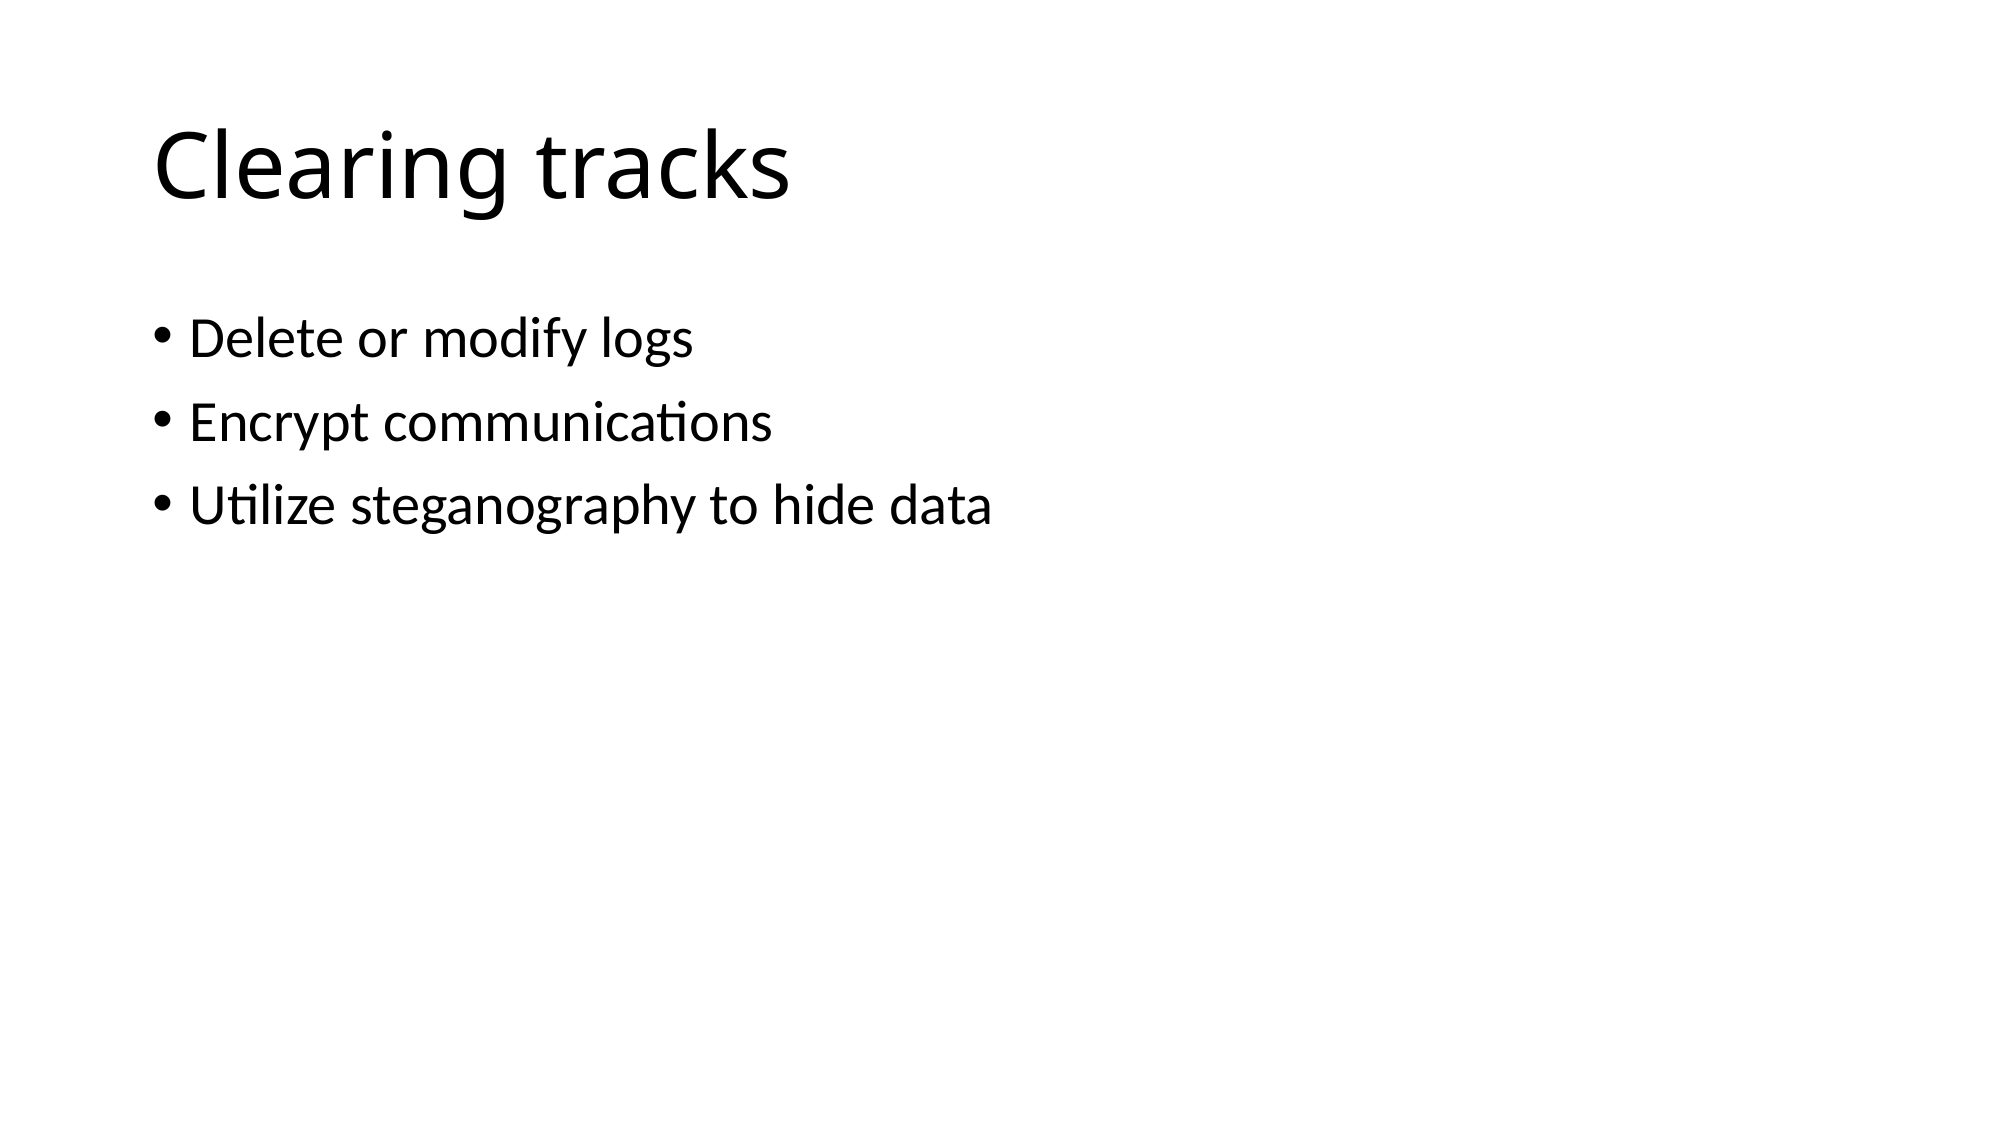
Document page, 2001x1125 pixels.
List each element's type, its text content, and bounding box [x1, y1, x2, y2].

title Clearing tracks [137, 59, 1863, 278]
list Delete or modify logs Encrypt communications Utilize steganography to hide data [137, 299, 1863, 1014]
